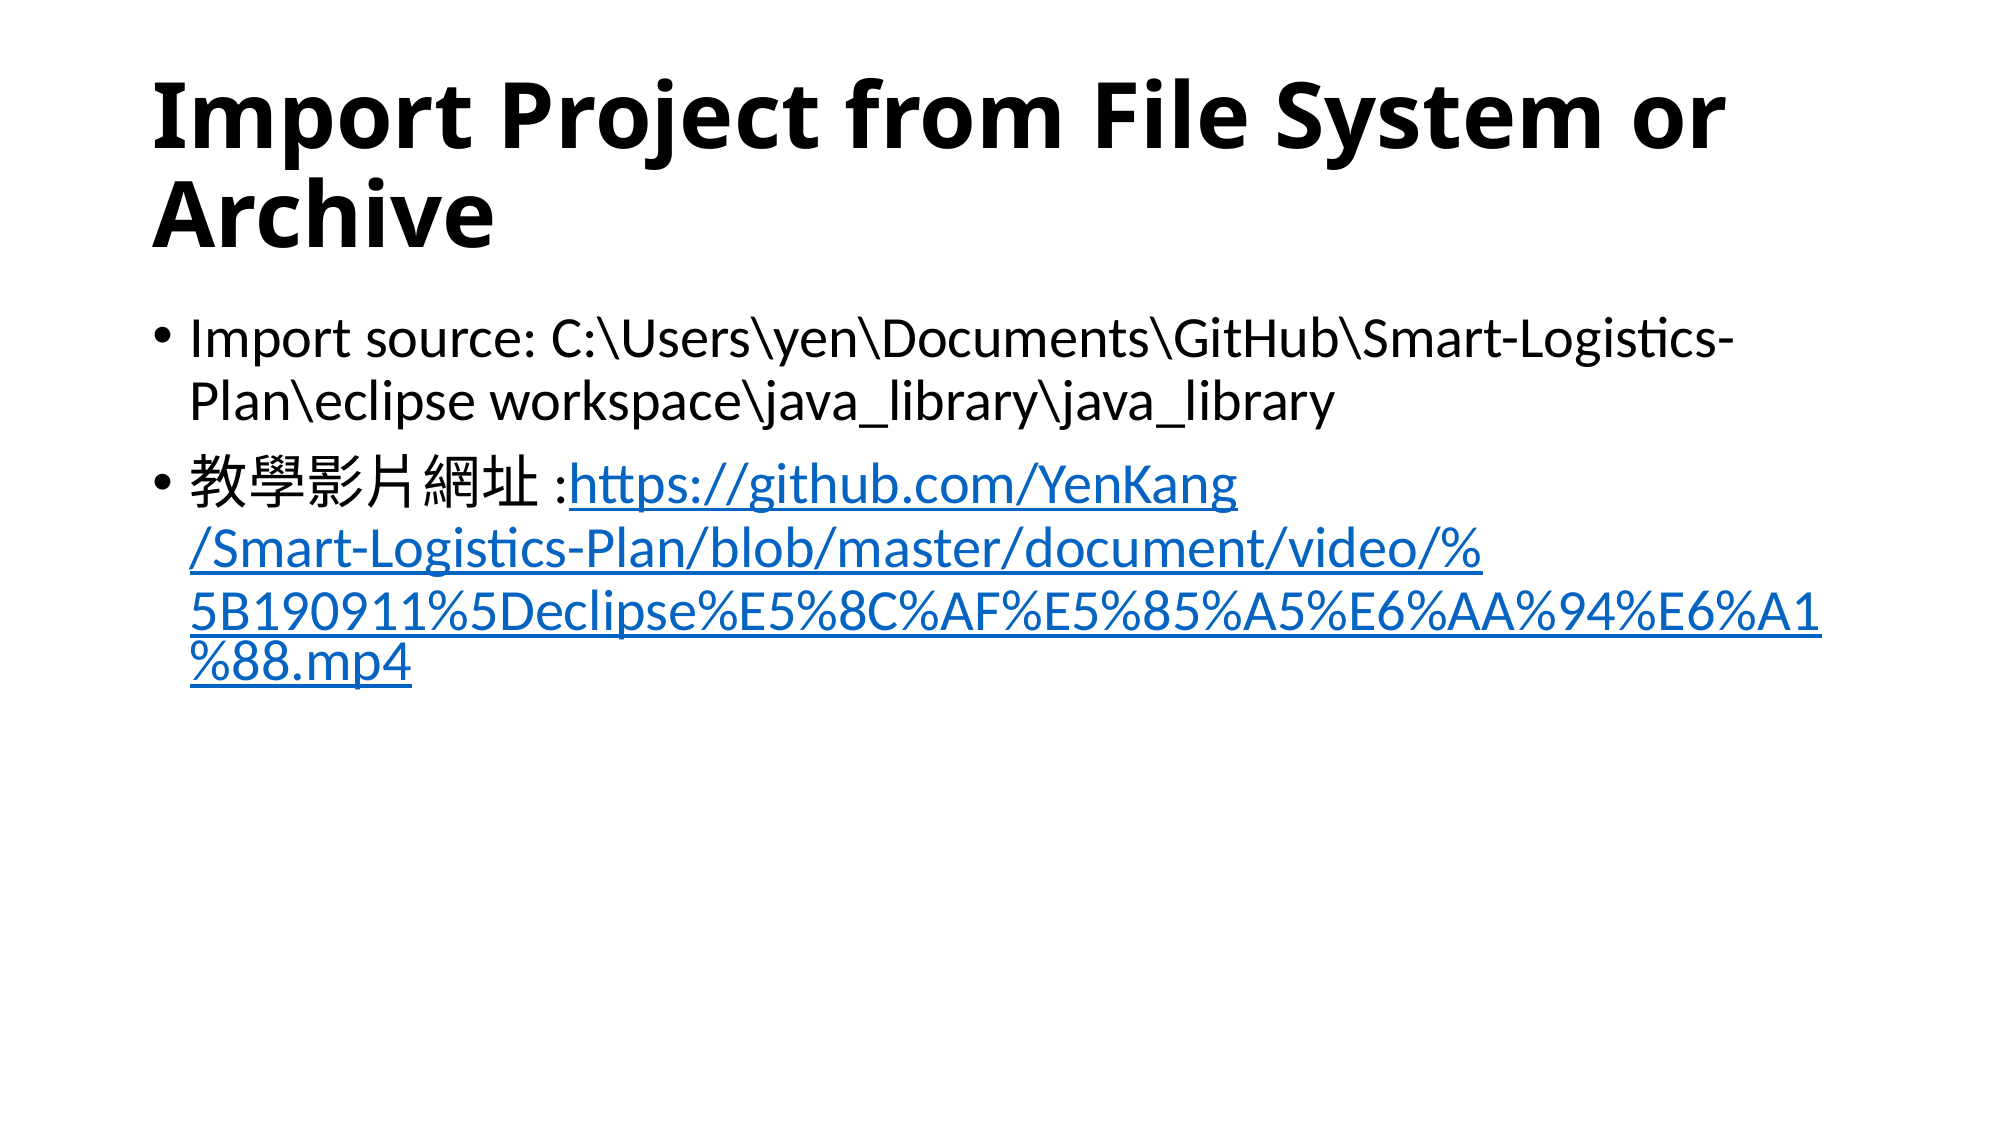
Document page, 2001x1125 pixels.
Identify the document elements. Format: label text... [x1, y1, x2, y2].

title Import Project from File System or Archive [137, 59, 1863, 278]
list Import source: C:\Users\yen\Documents\GitHub\Smart-Logistics-Plan\eclipse workspace\java_library\java_library 教學影片網址:https://github.com/YenKang/Smart-Logistics-Plan/blob/master/document/video/%5B190911%5Declipse%E5%8C%AF%E5%85%A5%E6%AA%94%E6%A1%88.mp4 [137, 299, 1863, 1014]
